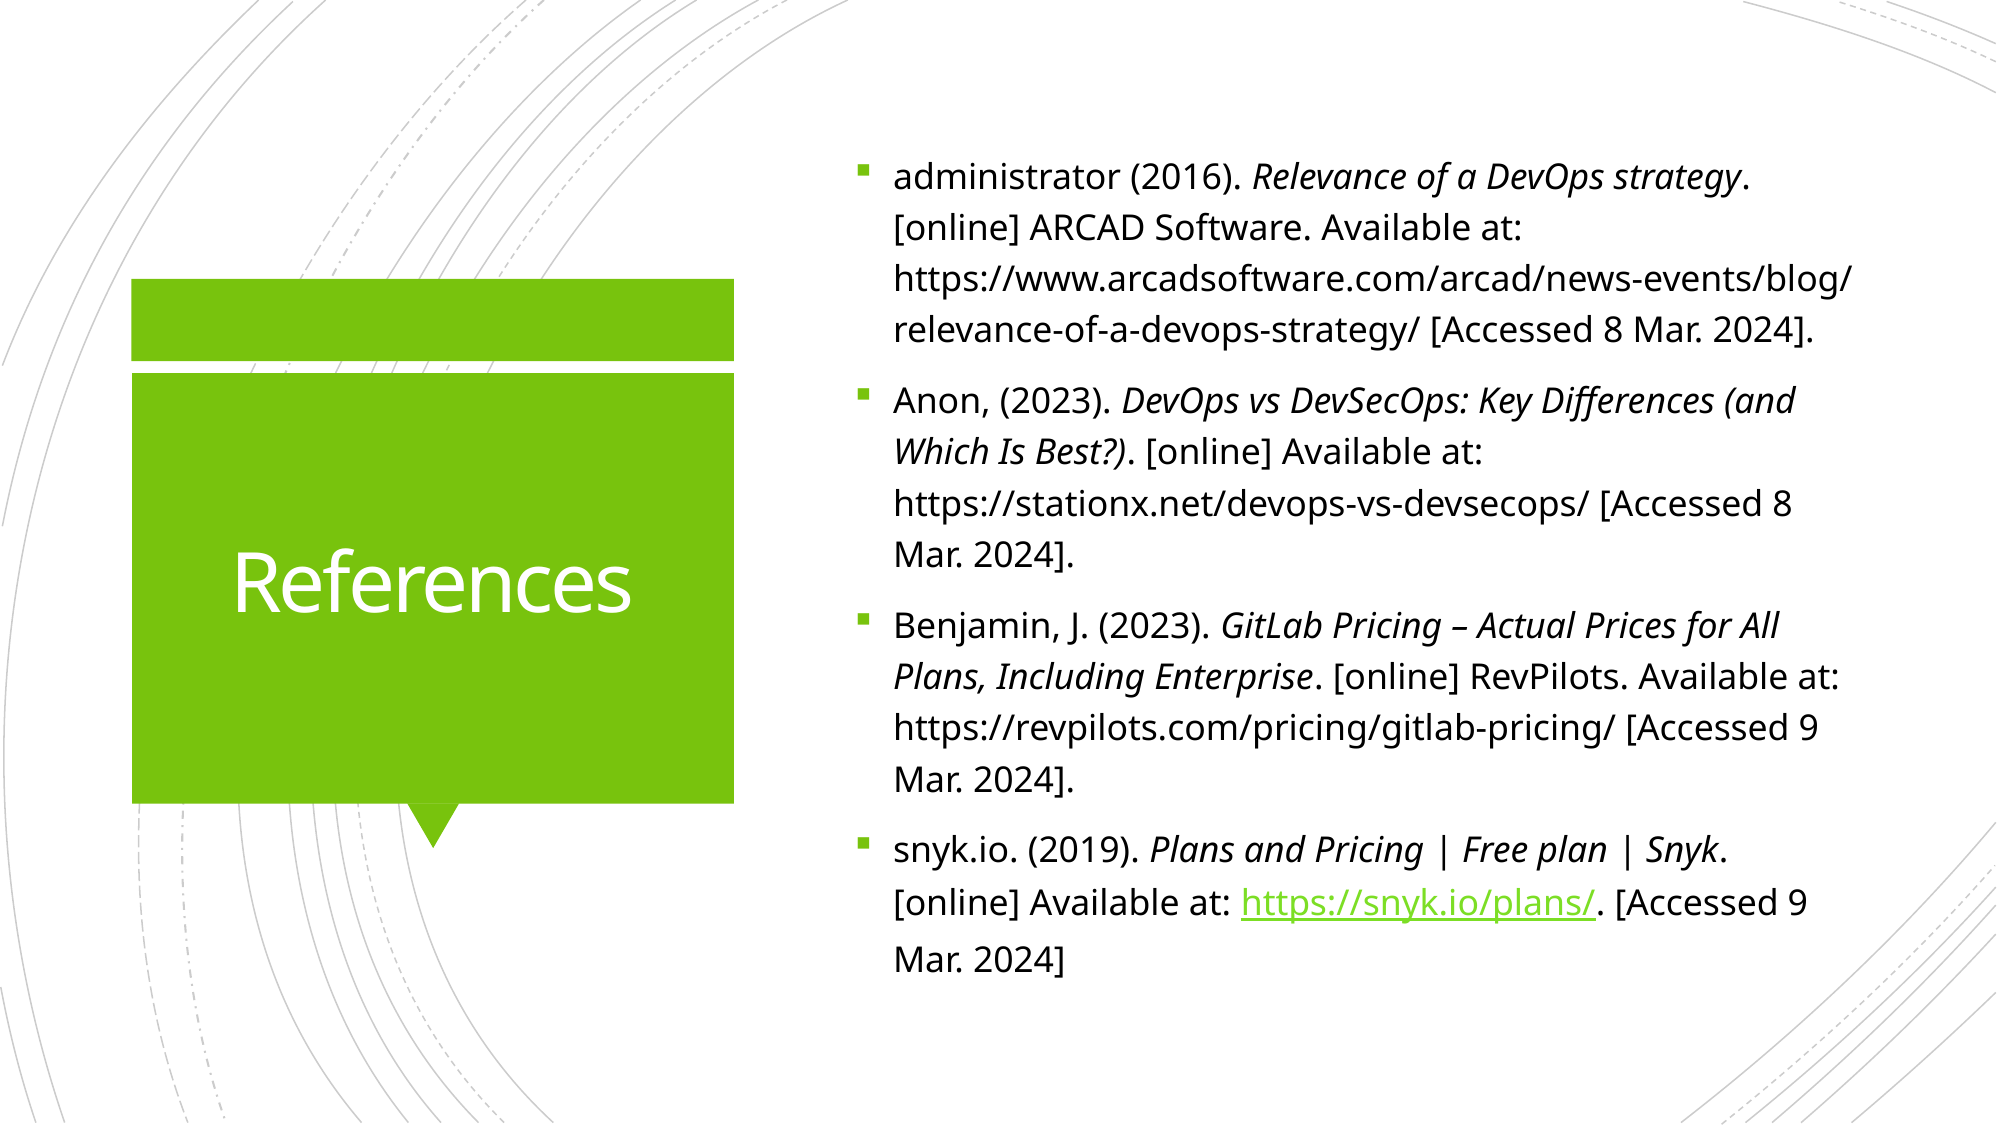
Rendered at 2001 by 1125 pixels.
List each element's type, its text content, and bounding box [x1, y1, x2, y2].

list administrator (2016). Relevance of a DevOps strategy. [online] ARCAD Software. Available at: https://www.arcadsoftware.com/arcad/news-events/blog/relevance-of-a-devops-strategy/ [Accessed 8 Mar. 2024]. Anon, (2023). DevOps vs DevSecOps: Key Differences (and Which Is Best?). [online] Available at: https://stationx.net/devops-vs-devsecops/ [Accessed 8 Mar. 2024]. Benjamin, J. (2023). GitLab Pricing – Actual Prices for All Plans, Including Enterprise. [online] RevPilots. Available at: https://revpilots.com/pricing/gitlab-pricing/ [Accessed 9 Mar. 2024]. snyk.io. (2019). Plans and Pricing | Free plan | Snyk. [online] Available at: https://snyk.io/plans/. [Accessed 9 Mar. 2024] [839, 131, 1871, 993]
title References [145, 385, 720, 789]
